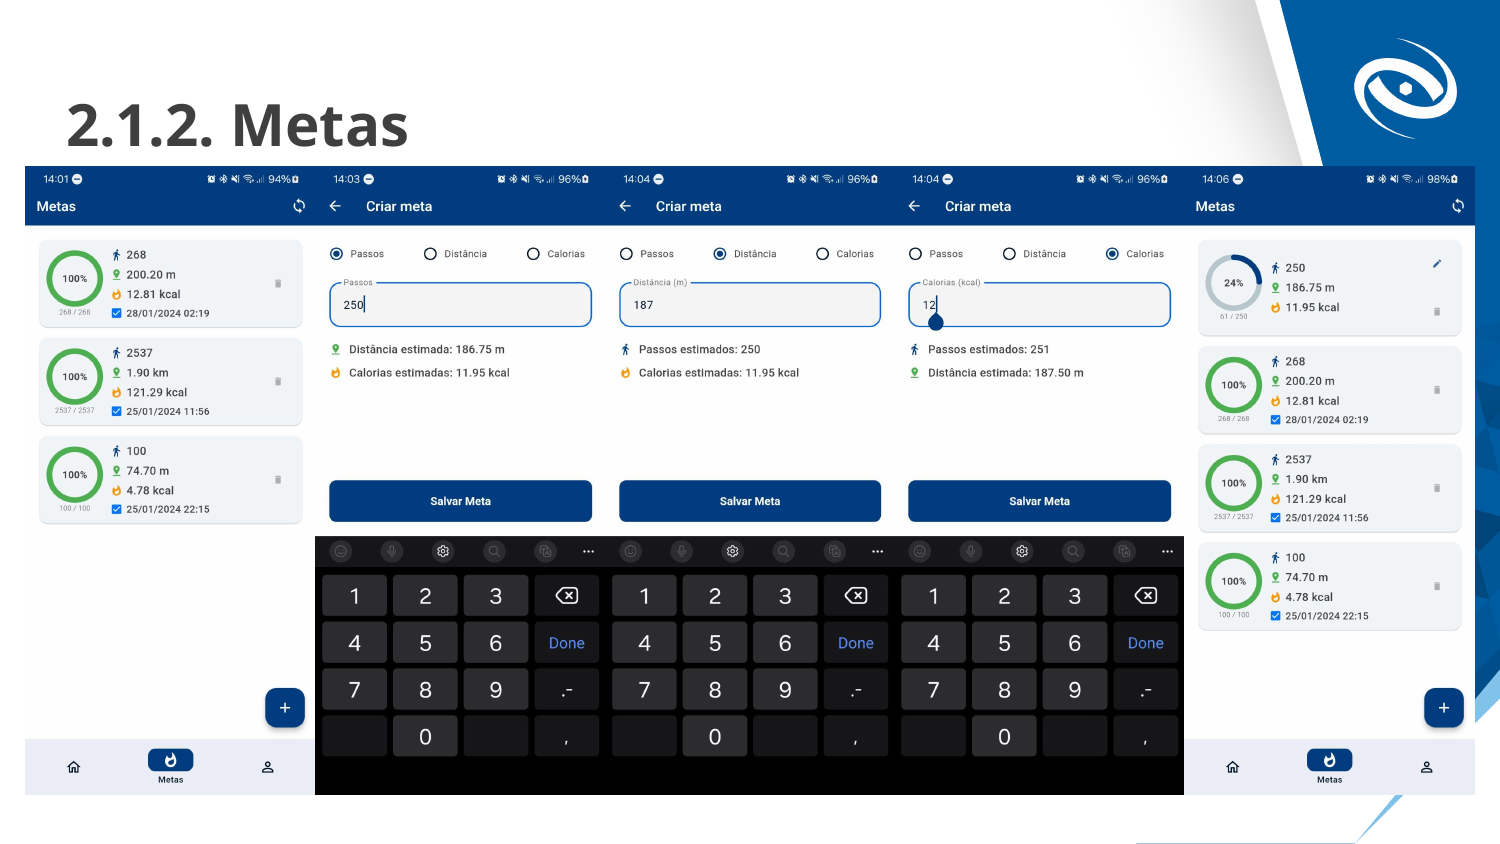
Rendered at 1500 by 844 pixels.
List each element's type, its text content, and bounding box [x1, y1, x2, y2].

title 2.1.2. Metas [51, 72, 1194, 165]
picture [0, 0, 1500, 844]
